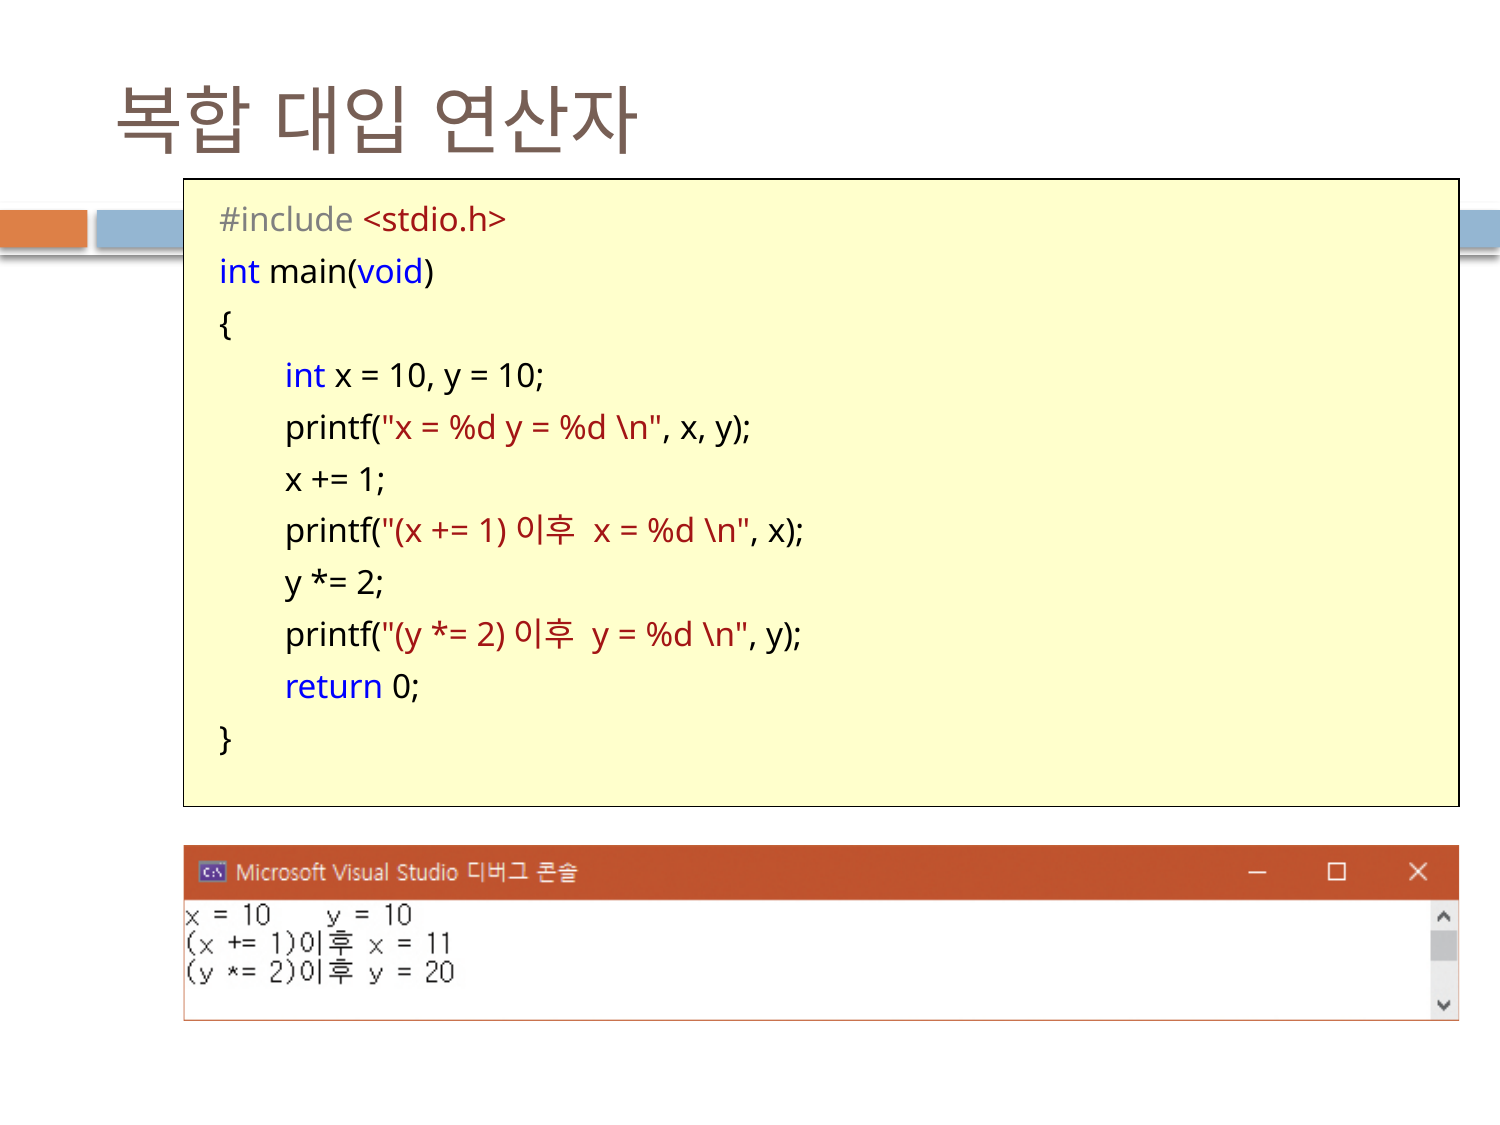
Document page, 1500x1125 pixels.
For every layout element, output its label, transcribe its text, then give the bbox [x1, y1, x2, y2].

picture [183, 845, 1460, 1021]
title 복합 대입 연산자 [99, 37, 1438, 200]
text_box #include <stdio.h> int main(void) { int x = 10, y = 10; printf("x = %d y = %d \n", x, y); x += 1; printf("(x += 1)이후 x = %d \n", x); y *= 2; printf("(y *= 2)이후 y = %d \n", y); return 0; } [183, 179, 1460, 807]
